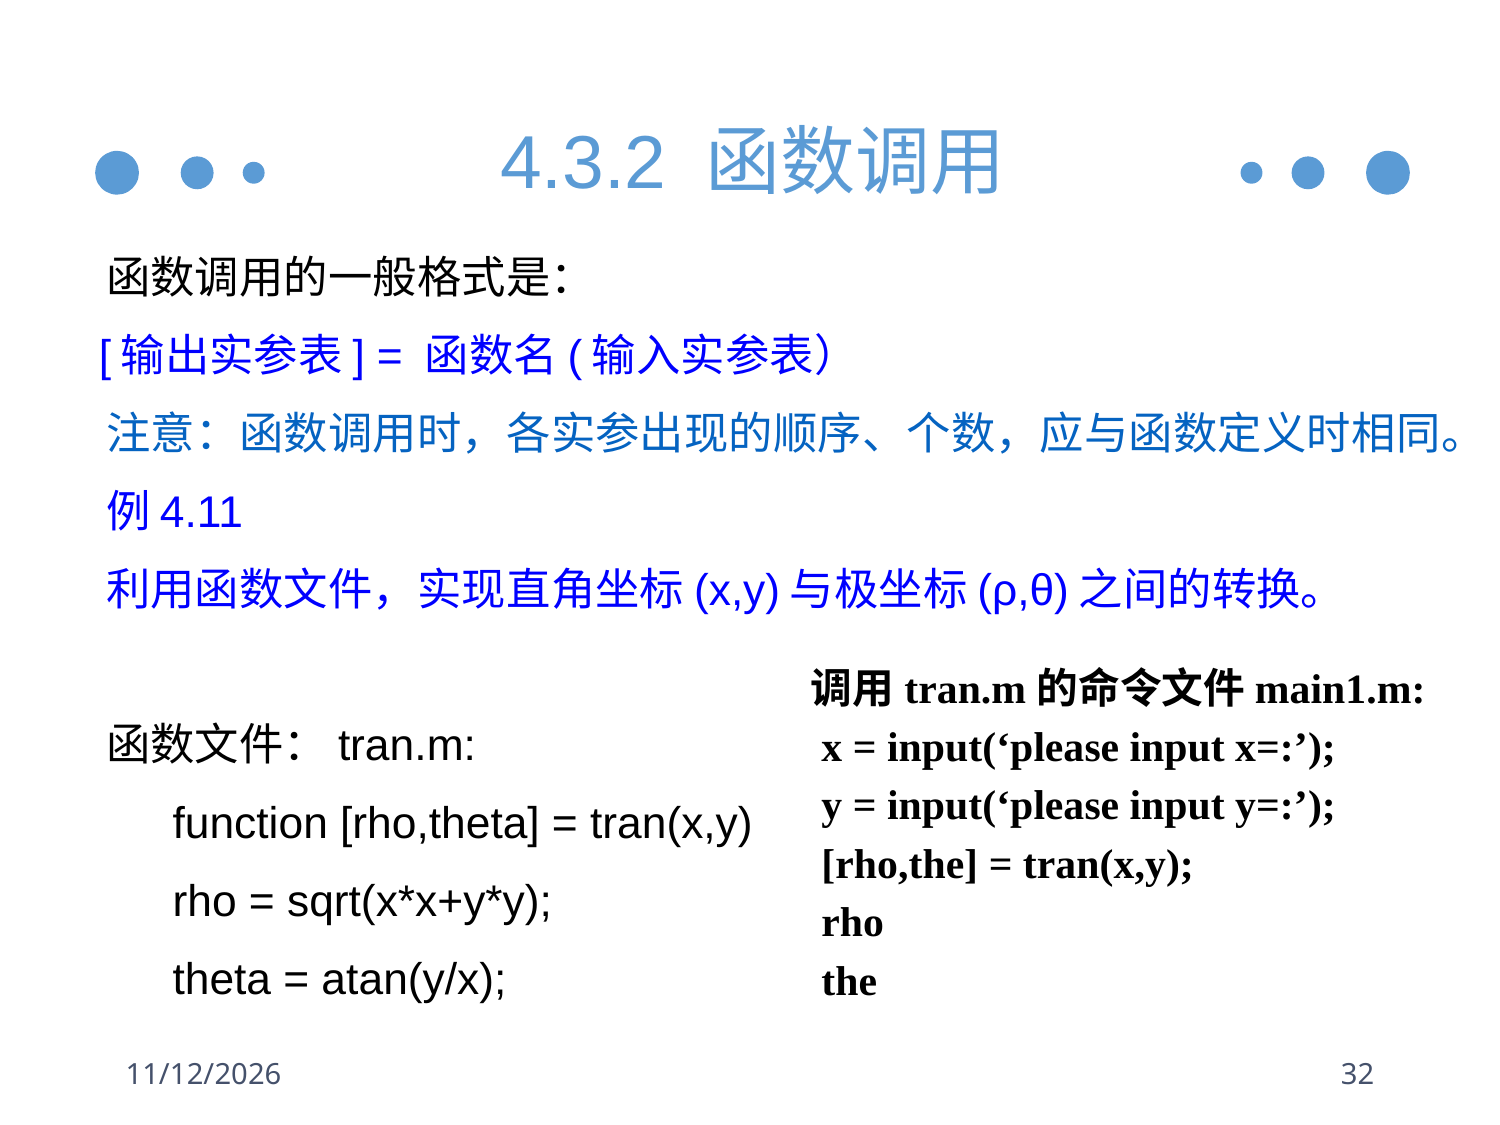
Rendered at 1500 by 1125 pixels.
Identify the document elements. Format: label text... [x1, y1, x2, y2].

title 4.3.2 函数调用 [113, 50, 1392, 212]
text_box 调用tran.m的命令文件main1.m: x = input(‘please input x=:’); y = input(‘please input y=:’); [rho,the] = tran(x,y); rho the [796, 654, 1458, 1011]
list 函数调用的一般格式是： [输出实参表] = 函数名(输入实参表） 注意：函数调用时，各实参出现的顺序、个数，应与函数定义时相同。 例4.11 利用函数文件，实现直角坐标(x,y)与极坐标(ρ,θ)之间的转换。 函数文件：tran.m: function [rho,theta] = tran(x,y) rho = sqrt(x*x+y*y); theta = atan(y/x); [71, 231, 1458, 1103]
